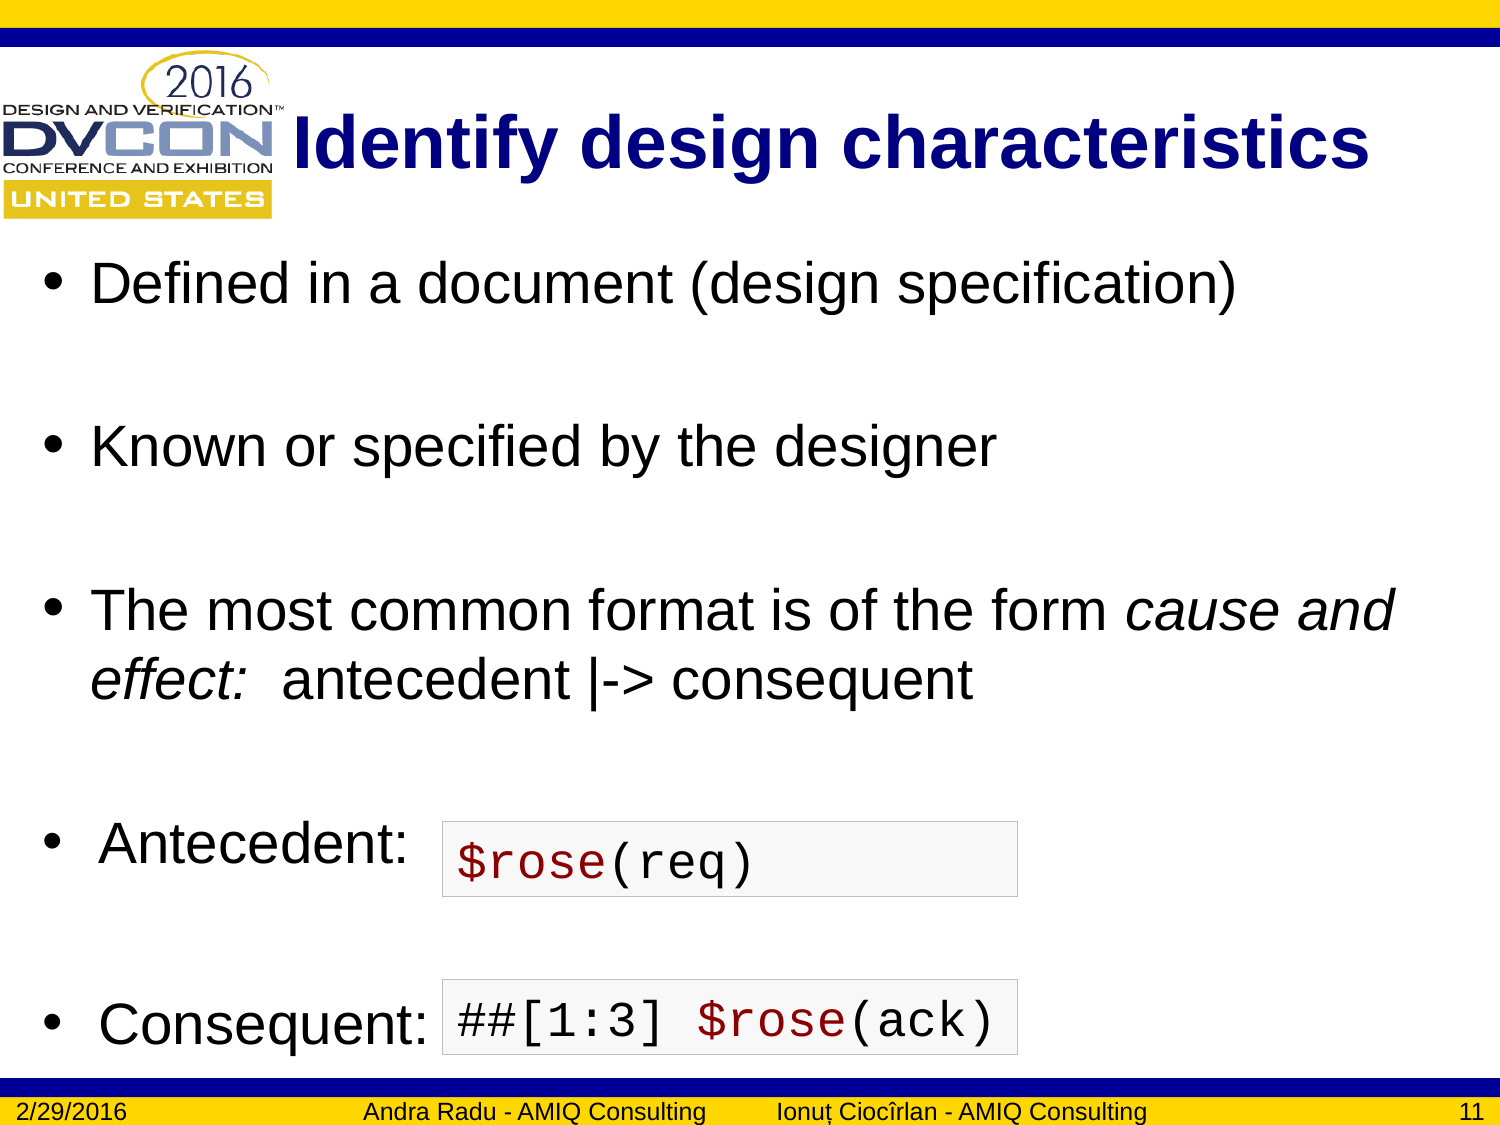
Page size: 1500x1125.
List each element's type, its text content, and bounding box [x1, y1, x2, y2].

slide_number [0, 1097, 175, 1124]
list Defined in a document (design specification) Known or specified by the designer The most common format is of the form cause and effect: antecedent |-> consequent Antecedent: Consequent: [27, 237, 1478, 1038]
footer Andra Radu - AMIQ Consulting Ionuț Ciocîrlan - AMIQ Consulting [187, 1097, 1325, 1124]
picture [0, 46, 277, 223]
text_box $rose(req) [442, 821, 1018, 897]
slide_number 11 [1350, 1097, 1500, 1124]
title Identify design characteristics [277, 45, 1485, 233]
text_box ##[1:3] $rose(ack) [442, 979, 1018, 1055]
